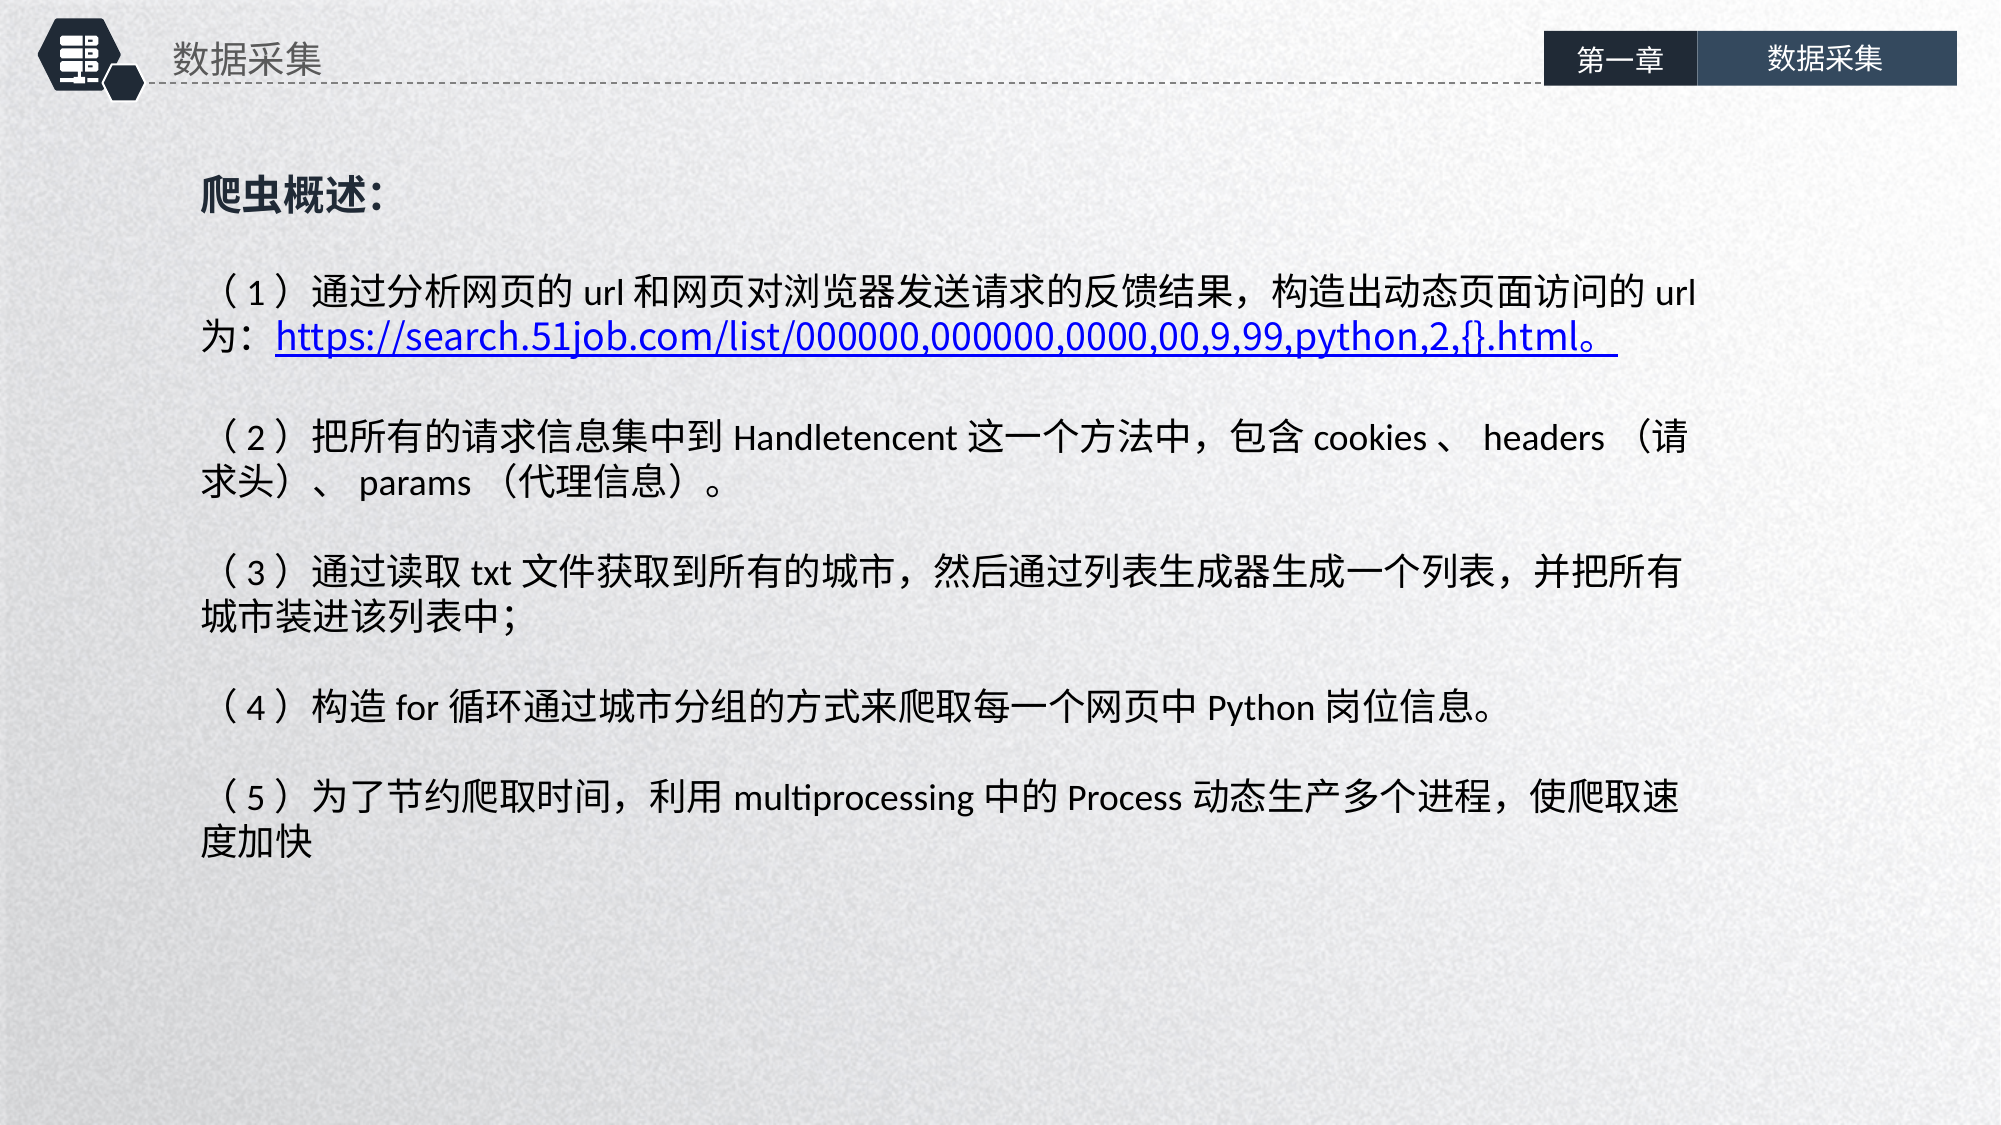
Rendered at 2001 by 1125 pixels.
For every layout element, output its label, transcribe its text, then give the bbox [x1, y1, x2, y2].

text_box [1542, 29, 1695, 82]
text_box [87, 78, 99, 83]
text_box 爬虫概述： （1）通过分析网页的url和网页对浏览器发送请求的反馈结果，构造出动态页面访问的url为：https://search.51job.com/list/000000,000000,0000,00,9,99,python,2,{}.html。 （2）把所有的请求信息集中到Handletencent这一个方法中，包含cookies、headers（请求头）、params（代理信息）。 （3）通过读取txt文件获取到所有的城市，然后通过列表生成器生成一个列表，并把所有城市装进该列表中； （4）构造for循环通过城市分组的方式来爬取每一个网页中Python岗位信息。 （5）为了节约爬取时间，利用multiprocessing中的Process动态生产多个进程，使爬取速度加快 [185, 160, 1721, 870]
text_box [85, 61, 99, 72]
text_box 第一章 [1544, 36, 1698, 83]
text_box 数据采集 [1695, 34, 1956, 82]
picture [0, 0, 2001, 1125]
text_box [60, 48, 83, 59]
text_box [37, 18, 121, 91]
text_box [85, 35, 99, 46]
text_box [60, 35, 83, 46]
text_box 数据采集 [161, 30, 469, 82]
text_box [100, 62, 148, 104]
text_box [1695, 29, 1959, 88]
text_box [1544, 83, 1695, 88]
text_box [85, 48, 99, 59]
text_box [60, 61, 86, 84]
